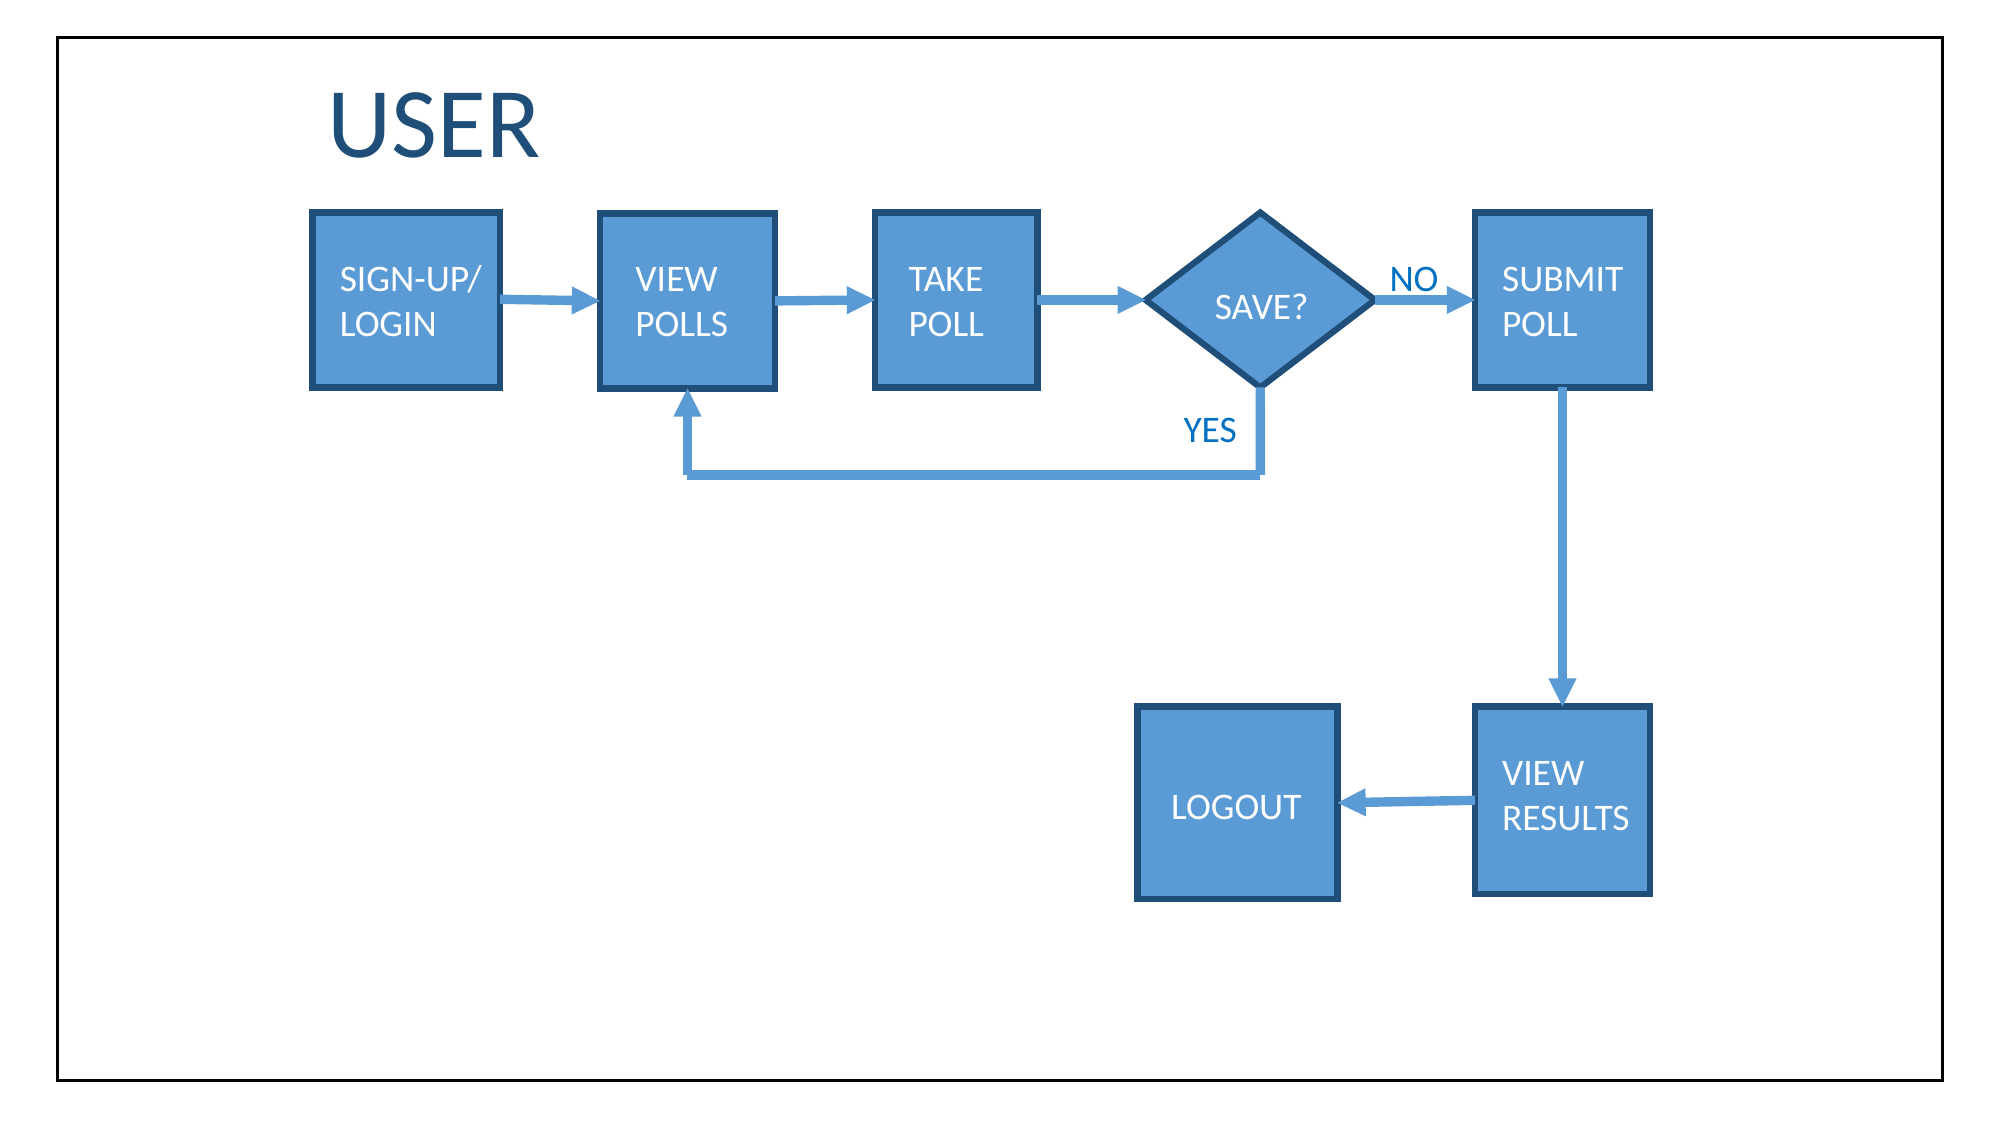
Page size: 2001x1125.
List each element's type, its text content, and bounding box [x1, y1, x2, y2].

text_box [1145, 211, 1374, 387]
text_box NO [1374, 301, 1463, 307]
text_box USER [312, 50, 1388, 185]
text_box [874, 211, 1039, 388]
text_box [1474, 706, 1651, 895]
text_box [1136, 706, 1339, 900]
text_box NO [1374, 246, 1463, 299]
text_box TAKE POLL [893, 246, 1019, 352]
text_box [311, 211, 501, 388]
text_box SIGN-UP/ LOGIN [324, 246, 500, 352]
text_box VIEW RESULTS [1487, 741, 1672, 846]
text_box SAVE? [1199, 274, 1338, 335]
text_box YES [1168, 397, 1260, 458]
text_box SUBMIT POLL [1487, 246, 1650, 352]
text_box [1474, 211, 1651, 388]
text_box [599, 212, 776, 389]
text_box LOGOUT [1156, 774, 1319, 835]
text_box VIEW POLLS [620, 246, 771, 352]
